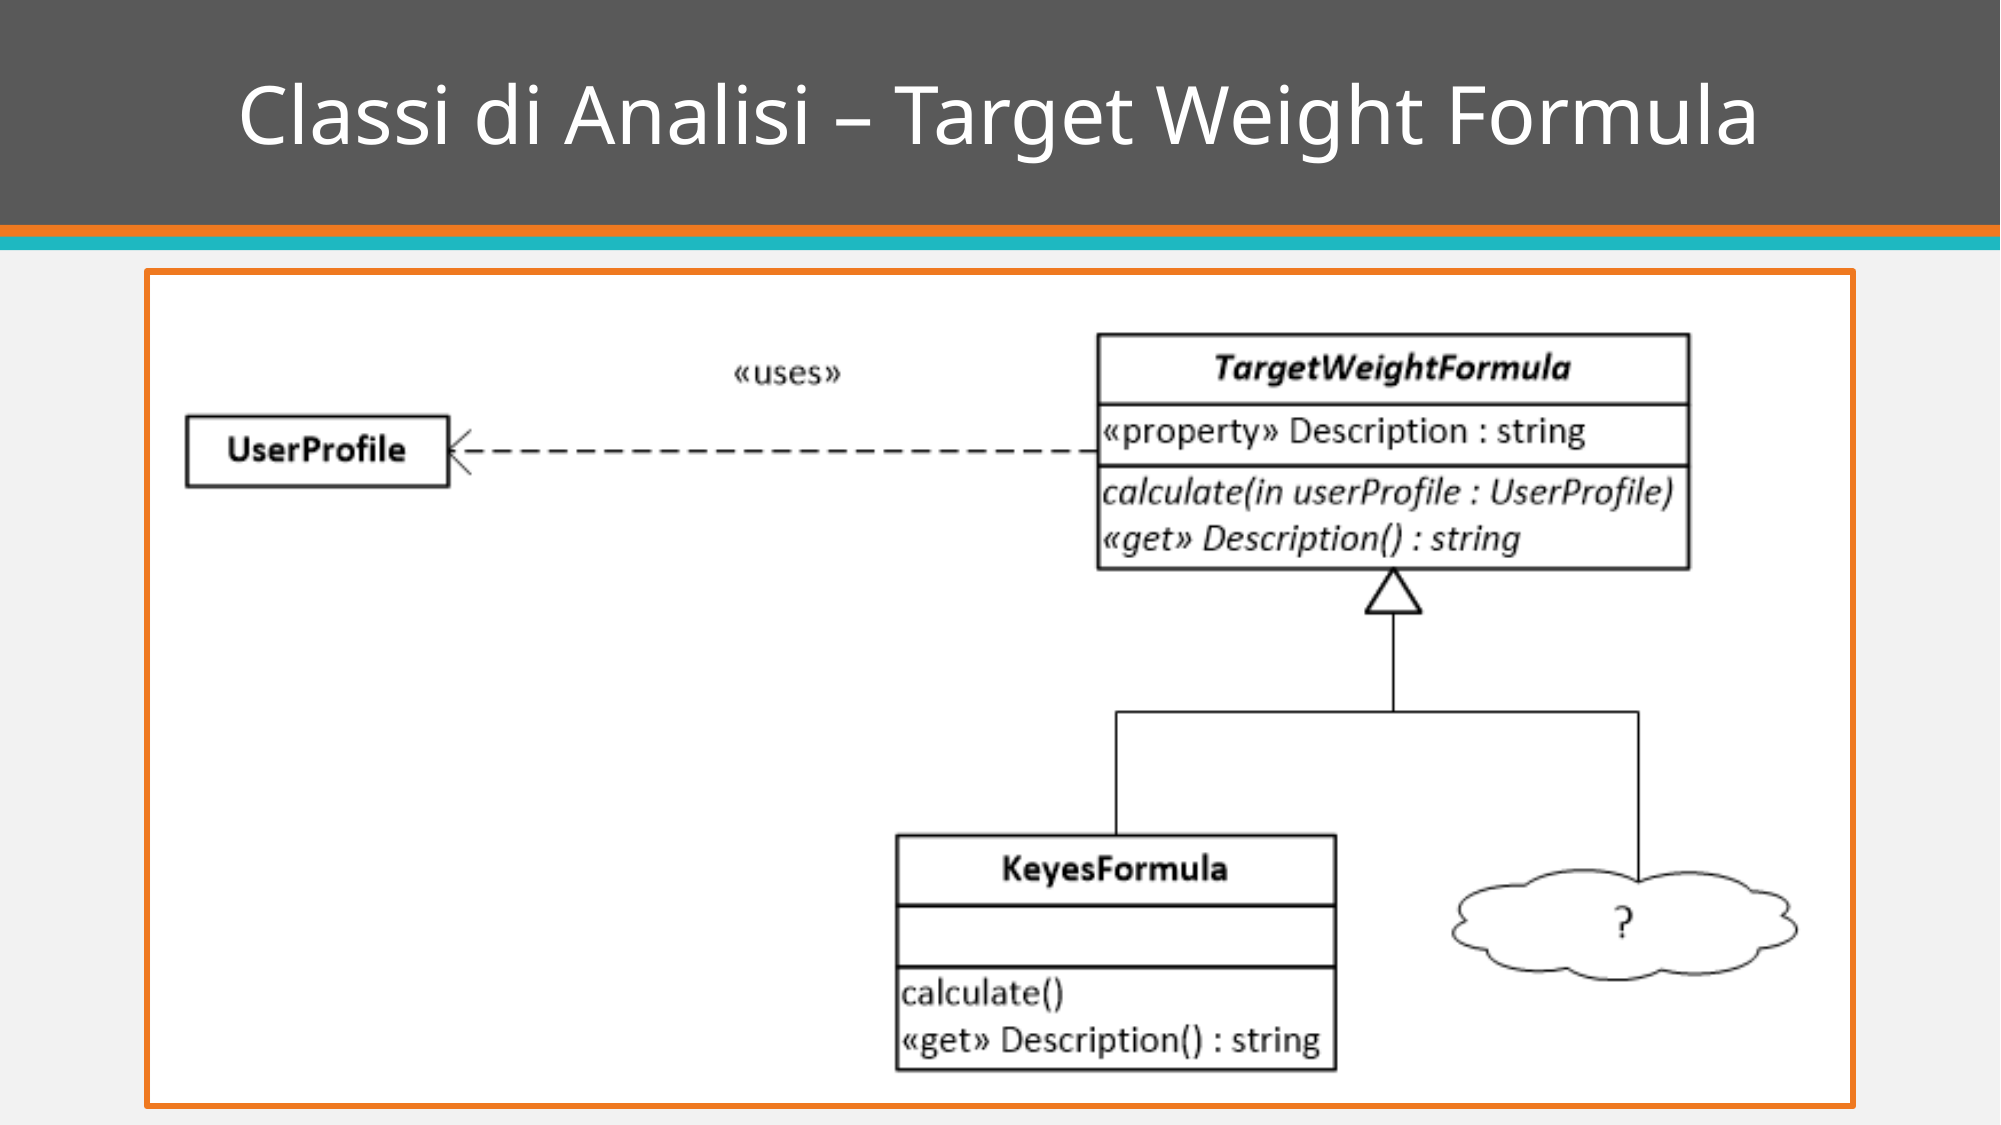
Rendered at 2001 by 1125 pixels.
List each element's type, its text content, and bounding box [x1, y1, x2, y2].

picture [149, 274, 1851, 1103]
title Classi di Analisi – Target Weight Formula [195, 0, 1805, 171]
